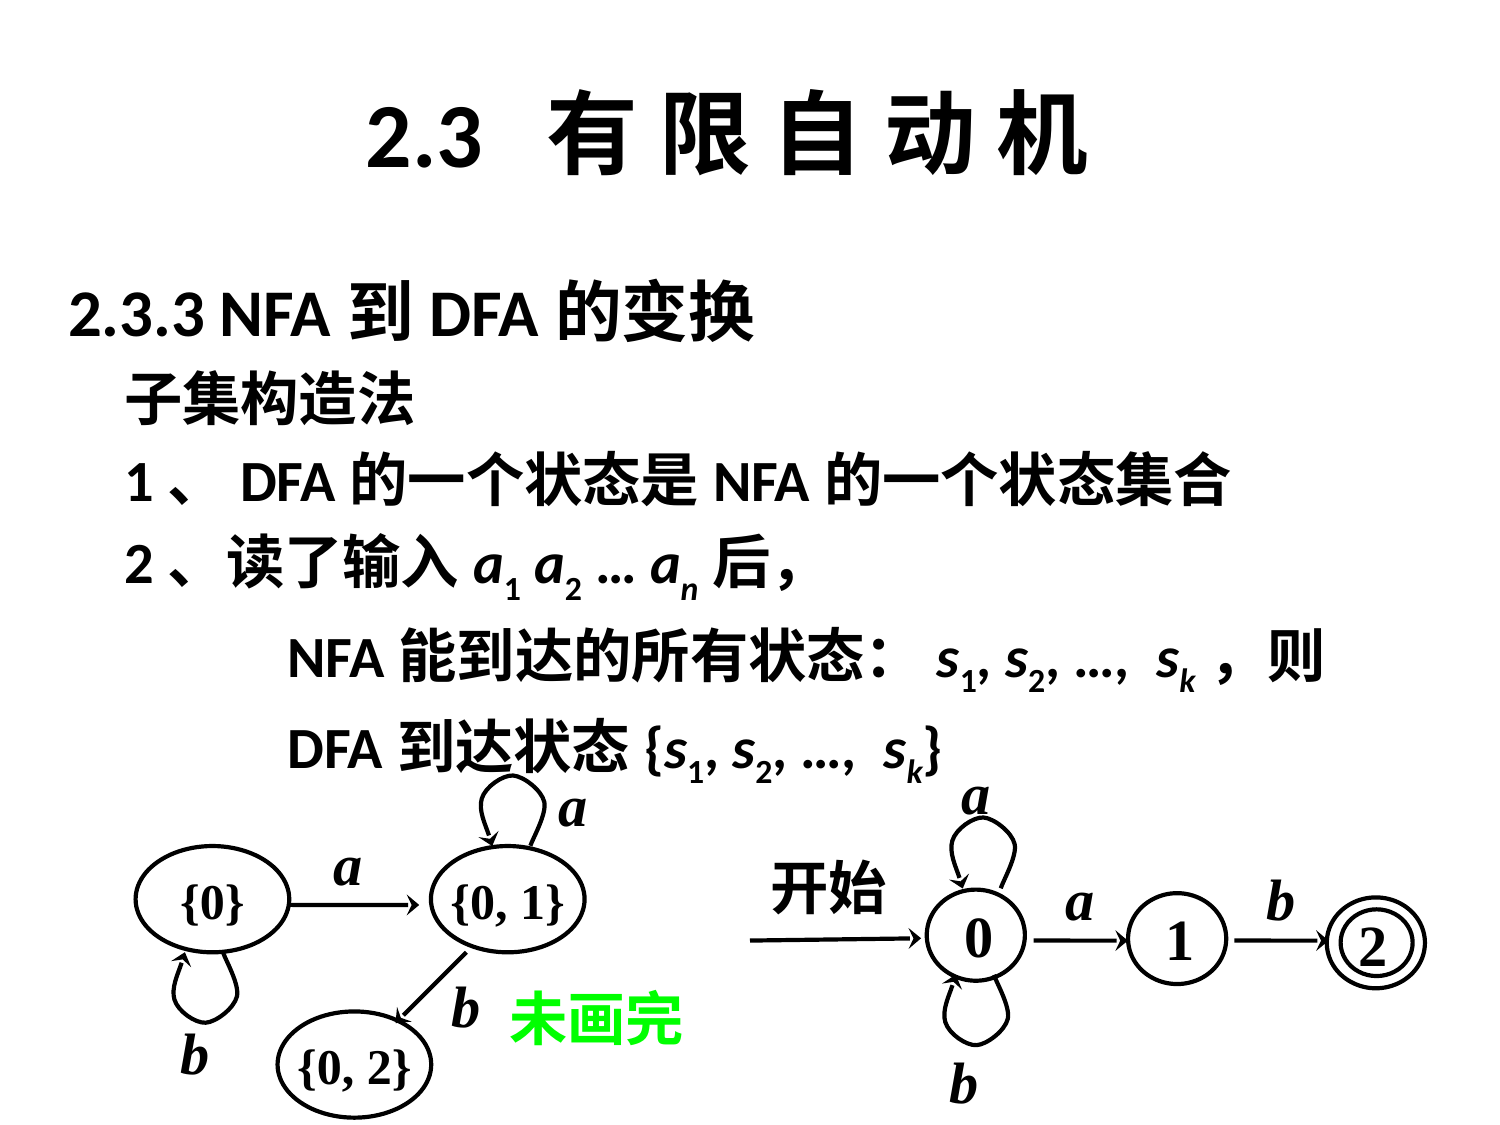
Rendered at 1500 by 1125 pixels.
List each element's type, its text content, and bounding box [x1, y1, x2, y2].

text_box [478, 762, 630, 847]
title 2.3 有 限 自 动 机 [99, 37, 1375, 225]
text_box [749, 751, 1426, 1115]
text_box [288, 822, 420, 906]
list 2.3.3 NFA到DFA的变换 子集构造法 1、DFA的一个状态是NFA的一个状态集合 2、读了输入a1 a2 … an后， NFA能到达的所有状态：s1, s2, …, sk，则 DFA到达状态{s1, s2, …, sk} [53, 262, 1459, 1059]
text_box 未画完 [490, 970, 703, 1065]
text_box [395, 951, 523, 1038]
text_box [170, 952, 251, 1086]
text_box {0, 1} [430, 851, 585, 952]
text_box {0, 2} [277, 1011, 432, 1118]
text_box {0} [135, 846, 287, 950]
